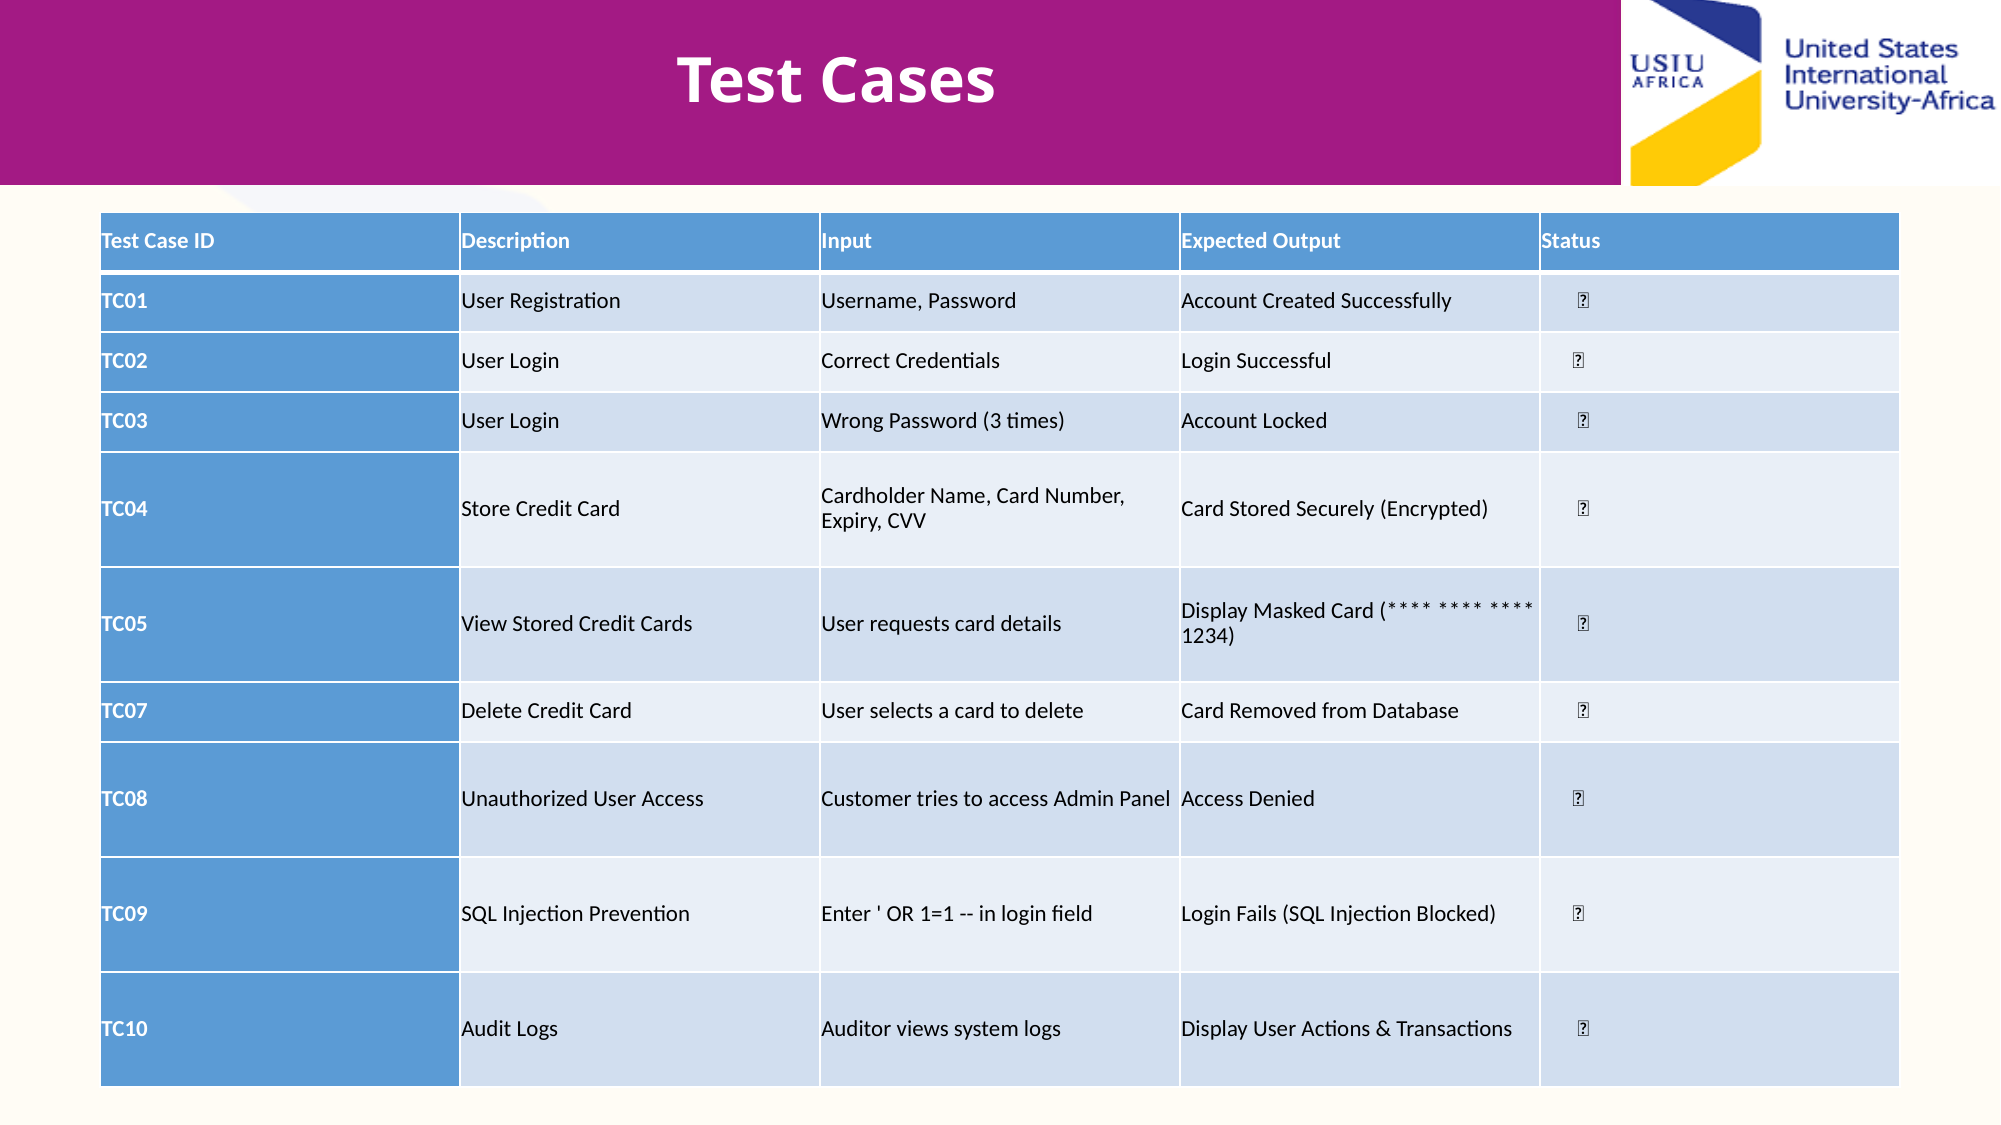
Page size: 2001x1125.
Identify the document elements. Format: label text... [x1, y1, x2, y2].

table_cell TC08 [101, 743, 459, 856]
table_cell User selects a card to delete [821, 683, 1179, 741]
table_header Input [821, 213, 1179, 270]
table_cell ✅ [1541, 275, 1899, 331]
table_cell Login Fails (SQL Injection Blocked) [1181, 858, 1539, 971]
table_cell Account Created Successfully [1181, 275, 1539, 331]
table_cell User requests card details [821, 568, 1179, 681]
table_cell Account Locked [1181, 393, 1539, 451]
table_cell ✅ [1541, 333, 1899, 391]
table_cell User Registration [461, 275, 819, 331]
table_cell Display Masked Card (**** **** **** 1234) [1181, 568, 1539, 681]
title Test Cases [31, 0, 1658, 175]
table_cell Delete Credit Card [461, 683, 819, 741]
table_cell Card Removed from Database [1181, 683, 1539, 741]
table_cell TC03 [101, 393, 459, 451]
table_cell SQL Injection Prevention [461, 858, 819, 971]
table_cell TC10 [101, 973, 459, 1086]
table_cell Card Stored Securely (Encrypted) [1181, 453, 1539, 566]
table_cell Login Successful [1181, 333, 1539, 391]
table_cell User Login [461, 333, 819, 391]
table_cell ✅ [1541, 453, 1899, 566]
picture [0, 0, 1621, 185]
table_cell Access Denied [1181, 743, 1539, 856]
table_cell Customer tries to access Admin Panel [821, 743, 1179, 856]
table_cell View Stored Credit Cards [461, 568, 819, 681]
table_cell Enter ' OR 1=1 -- in login field [821, 858, 1179, 971]
table_cell TC02 [101, 333, 459, 391]
table_cell ✅ [1541, 568, 1899, 681]
table_cell ✅ [1541, 973, 1899, 1086]
table_cell Correct Credentials [821, 333, 1179, 391]
table_cell TC09 [101, 858, 459, 971]
table_cell Cardholder Name, Card Number, Expiry, CVV [821, 453, 1179, 566]
table_cell TC01 [101, 275, 459, 331]
table_cell Store Credit Card [461, 453, 819, 566]
table_cell User Login [461, 393, 819, 451]
table_header Description [461, 213, 819, 270]
table_cell TC05 [101, 568, 459, 681]
table_cell ✅ [1541, 743, 1899, 856]
table_cell Display User Actions & Transactions [1181, 973, 1539, 1086]
table_header Status [1541, 213, 1899, 270]
picture [1623, 0, 2001, 186]
table_cell Audit Logs [461, 973, 819, 1086]
table_header Expected Output [1181, 213, 1539, 270]
table_cell ✅ [1541, 393, 1899, 451]
table_cell Unauthorized User Access [461, 743, 819, 856]
table_cell TC07 [101, 683, 459, 741]
table_header Test Case ID [101, 213, 459, 270]
table_cell ✅ [1541, 858, 1899, 971]
table_cell ✅ [1541, 683, 1899, 741]
table_cell Auditor views system logs [821, 973, 1179, 1086]
table_cell TC04 [101, 453, 459, 566]
table_cell Wrong Password (3 times) [821, 393, 1179, 451]
table_cell Username, Password [821, 275, 1179, 331]
